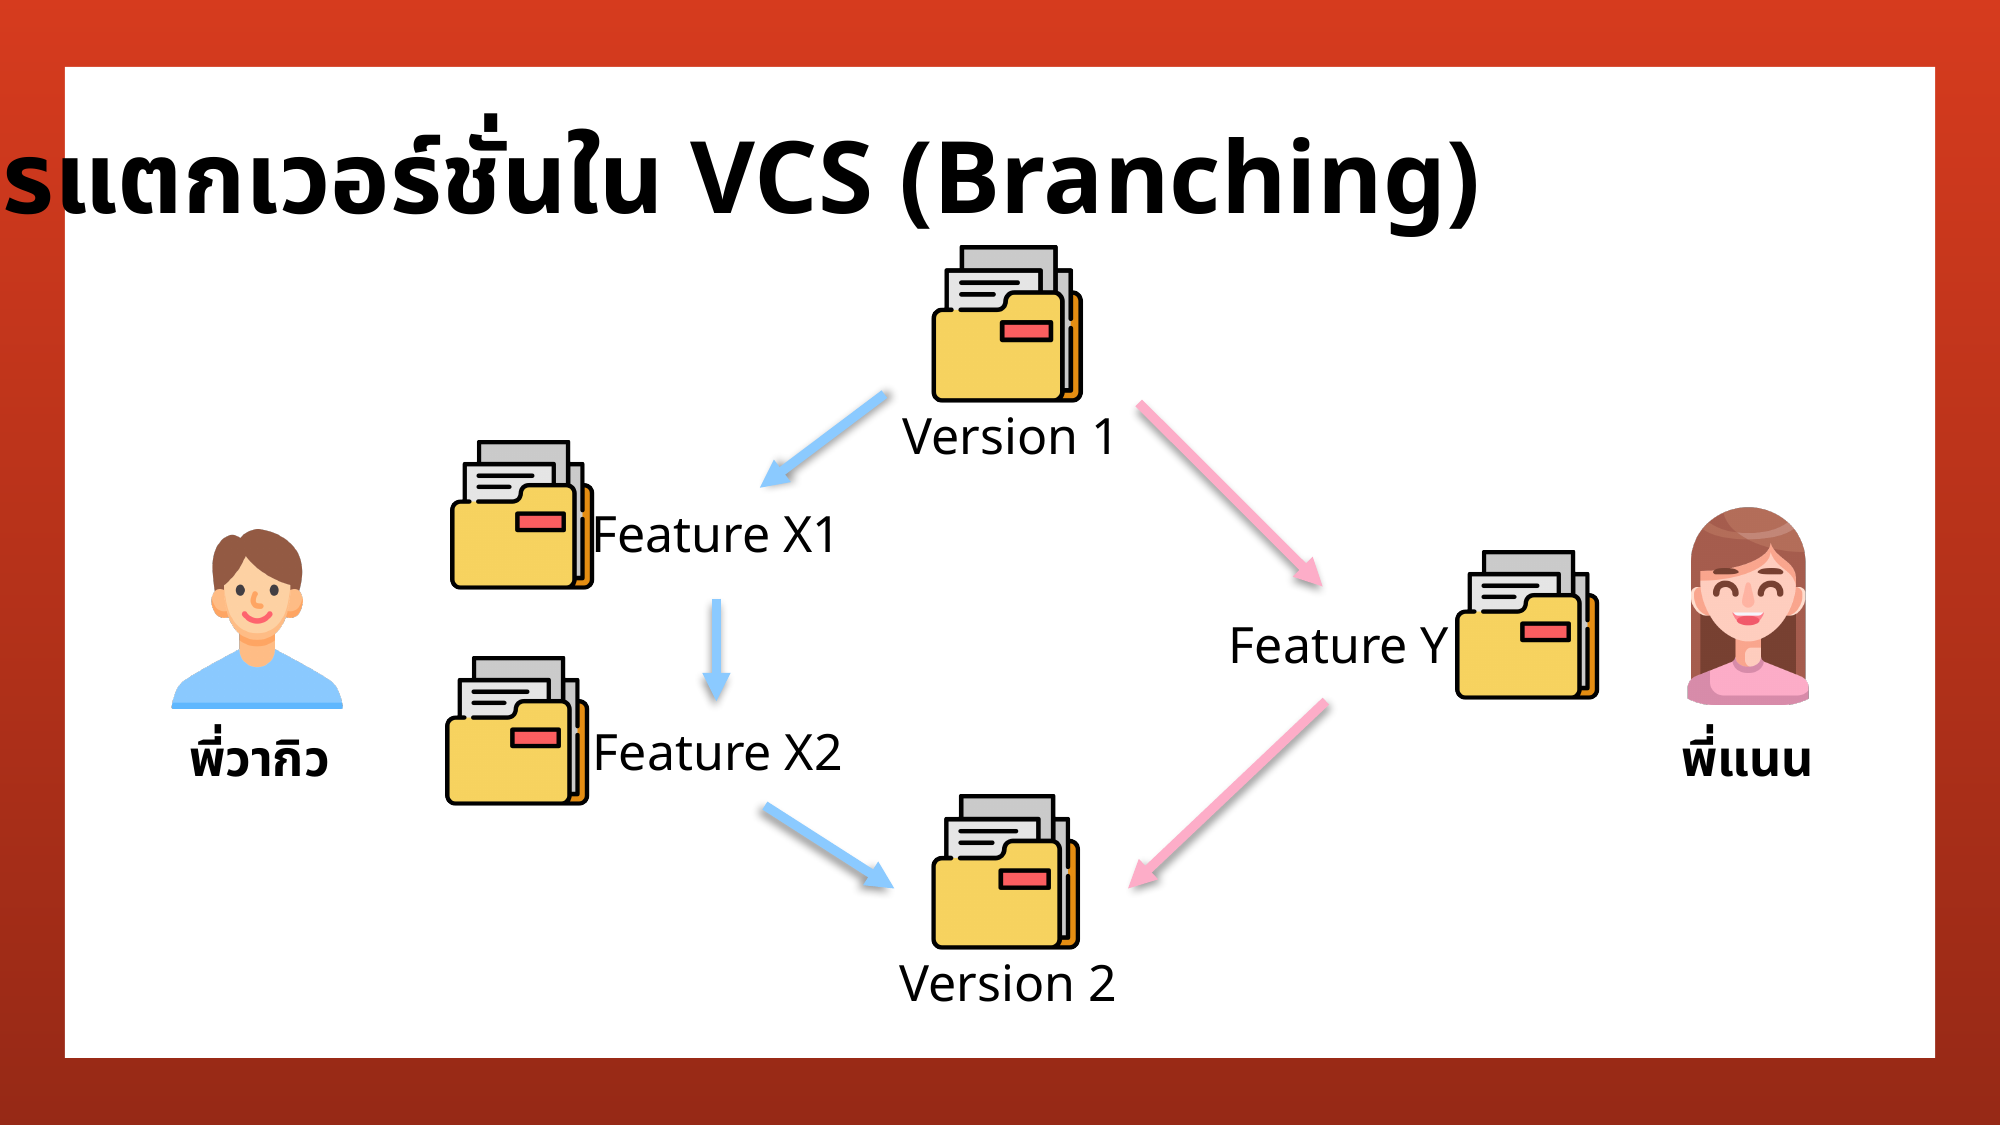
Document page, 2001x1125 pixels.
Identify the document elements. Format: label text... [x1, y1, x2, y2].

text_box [759, 394, 885, 488]
text_box Feature Y [1214, 605, 1452, 681]
picture [447, 440, 597, 590]
picture [1452, 550, 1602, 701]
text_box [64, 66, 1936, 1059]
text_box Version 1 [887, 397, 1136, 473]
picture [167, 529, 347, 709]
picture [442, 656, 592, 806]
text_box Feature X2 [592, 713, 858, 788]
picture [927, 794, 1083, 950]
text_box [1127, 701, 1326, 889]
text_box Version 2 [884, 944, 1132, 1020]
picture [928, 245, 1086, 403]
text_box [1138, 402, 1323, 587]
picture [1646, 504, 1850, 708]
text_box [764, 805, 895, 889]
text_box การแตกเวอร์ชั่นใน VCS (Branching) [0, 106, 1496, 241]
text_box Feature X1 [597, 494, 857, 570]
text_box พี่วากิว [174, 718, 345, 794]
text_box พี่แนน [1666, 718, 1829, 794]
